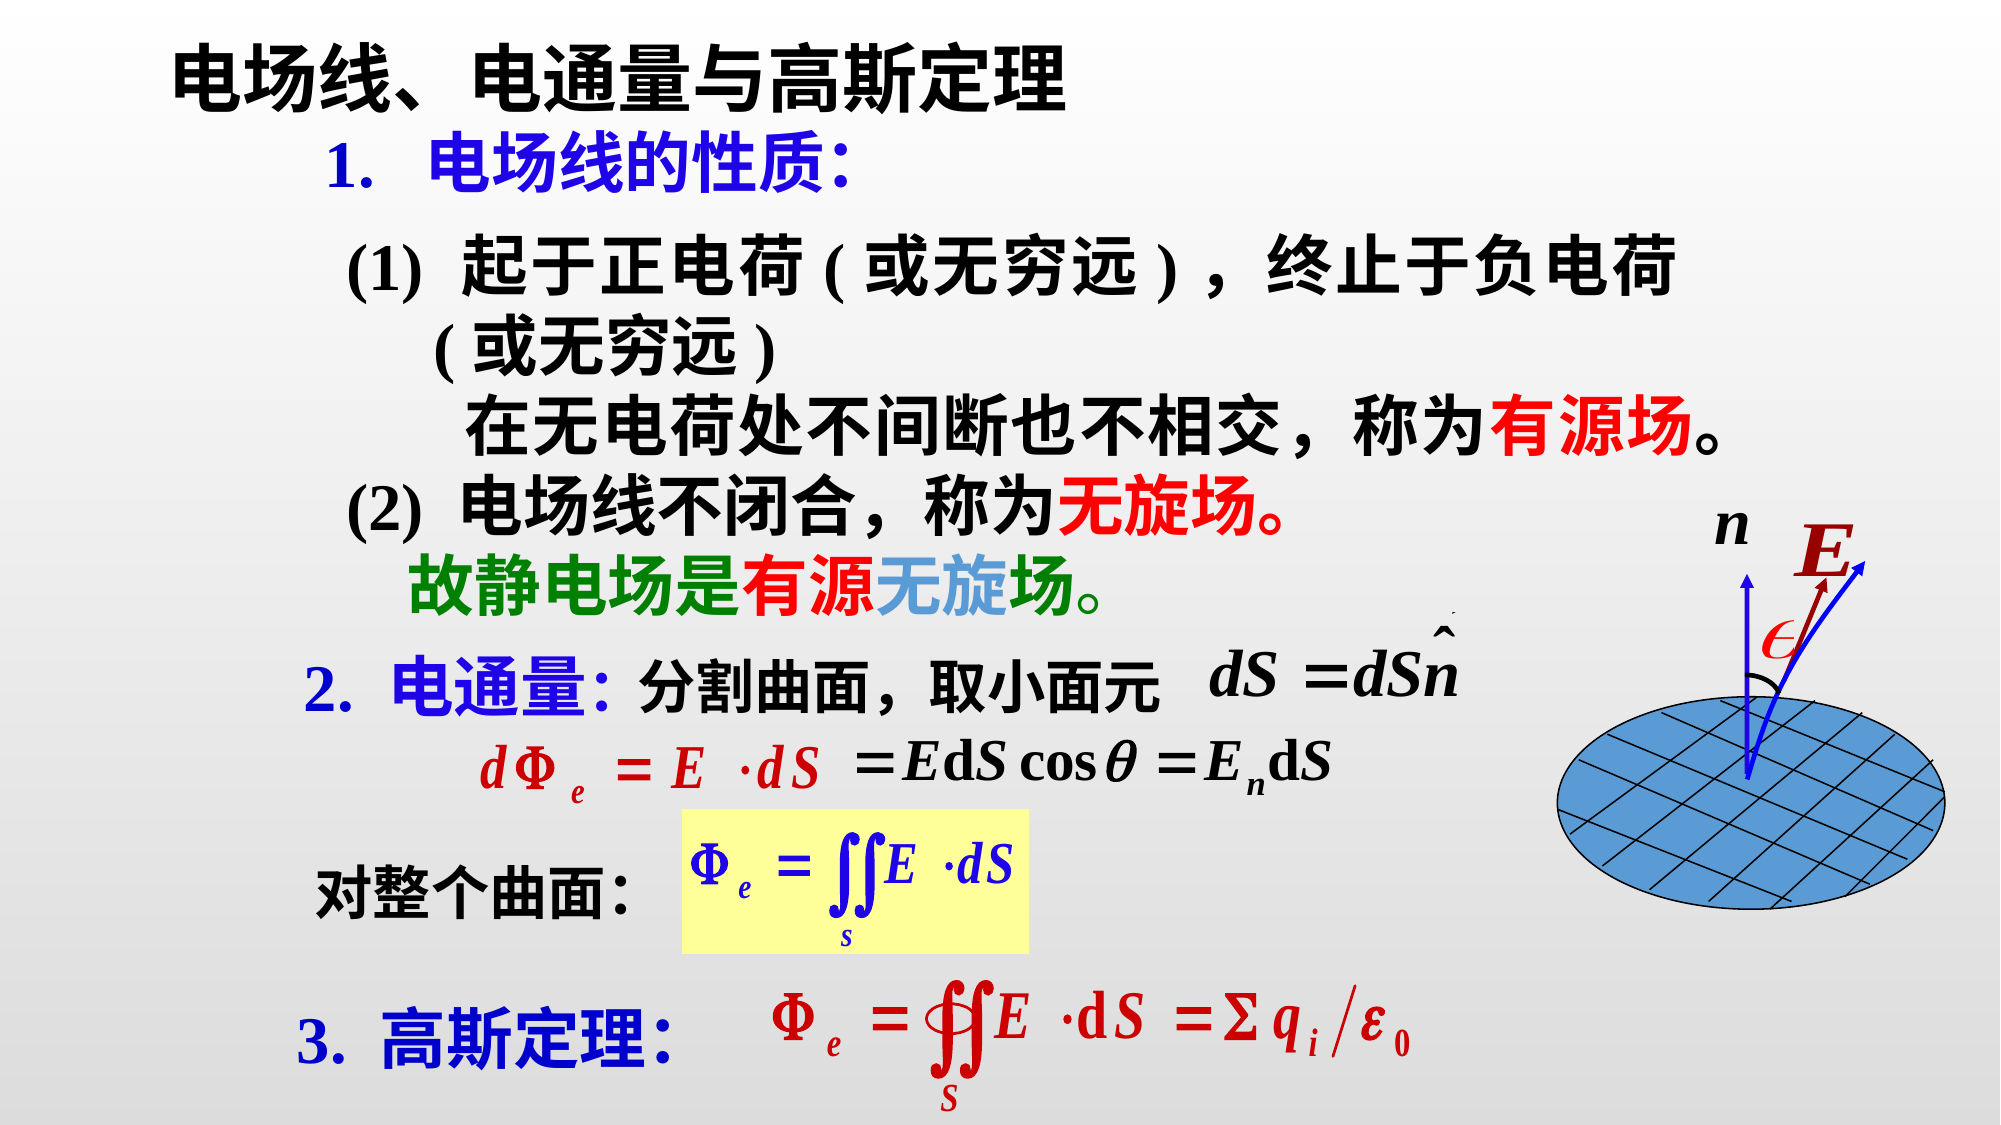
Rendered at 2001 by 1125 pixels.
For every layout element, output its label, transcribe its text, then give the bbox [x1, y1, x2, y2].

text_box 3. 高斯定理： [281, 989, 729, 1085]
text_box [1557, 484, 1945, 910]
text_box 2. 电通量： [289, 637, 843, 733]
text_box 1. 电场线的性质： [289, 129, 861, 209]
text_box (1) 起于正电荷(或无穷远)，终止于负电荷(或无穷远) 在无电荷处不间断也不相交，称为有源场。 (2) 电场线不闭合，称为无旋场。 故静电场是有源无旋场。 [331, 216, 1710, 534]
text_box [471, 715, 843, 816]
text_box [842, 720, 1347, 811]
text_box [682, 809, 1029, 954]
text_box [1200, 612, 1473, 713]
text_box 电场线、电通量与高斯定理 [153, 24, 1277, 129]
text_box 分割曲面，取小面元 [599, 642, 1200, 720]
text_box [762, 953, 1427, 1120]
text_box 对整个曲面： [300, 848, 682, 934]
